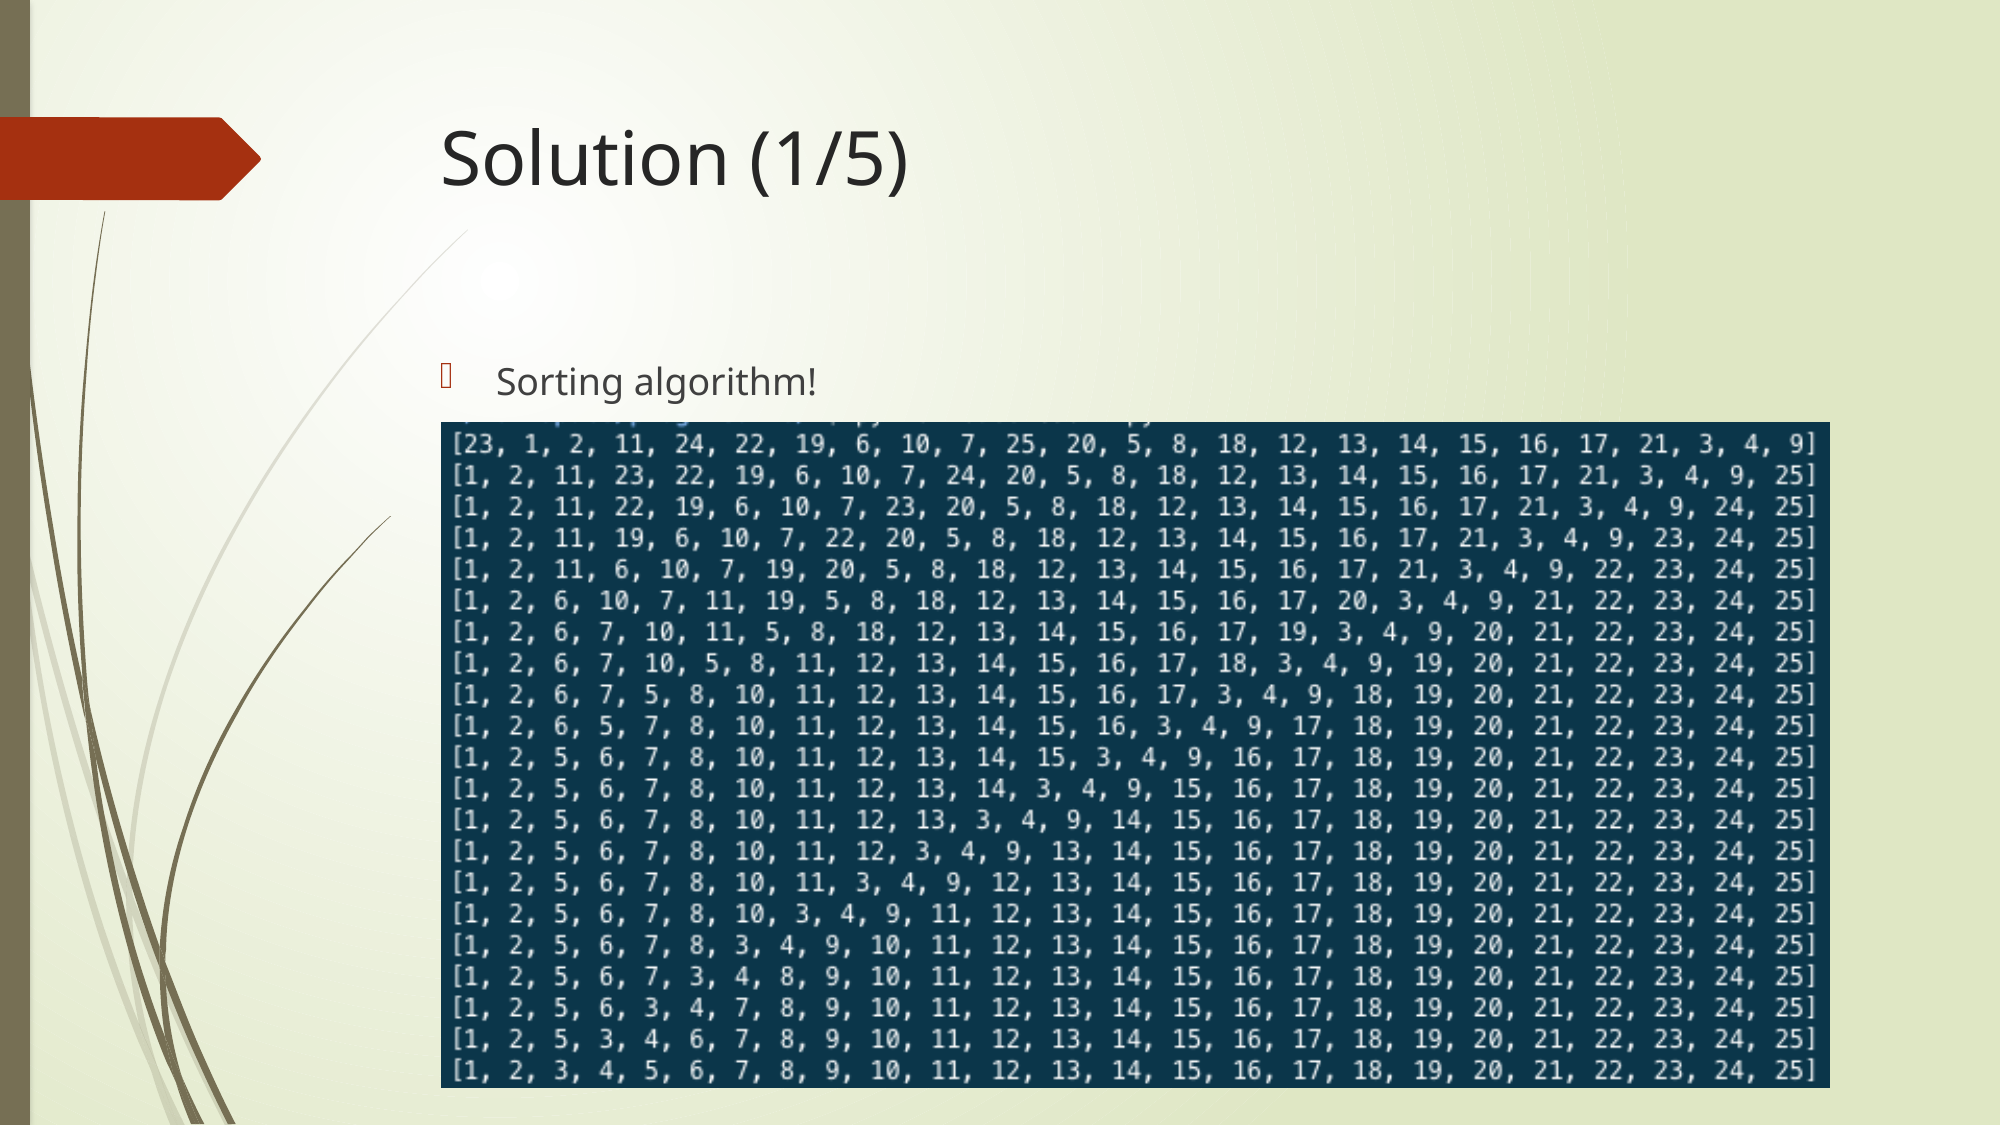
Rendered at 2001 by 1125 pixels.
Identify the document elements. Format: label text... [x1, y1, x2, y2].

title Solution (1/5) [425, 102, 1888, 313]
picture [441, 422, 1830, 1088]
list Sorting algorithm! Bubble sort: [424, 350, 1888, 970]
